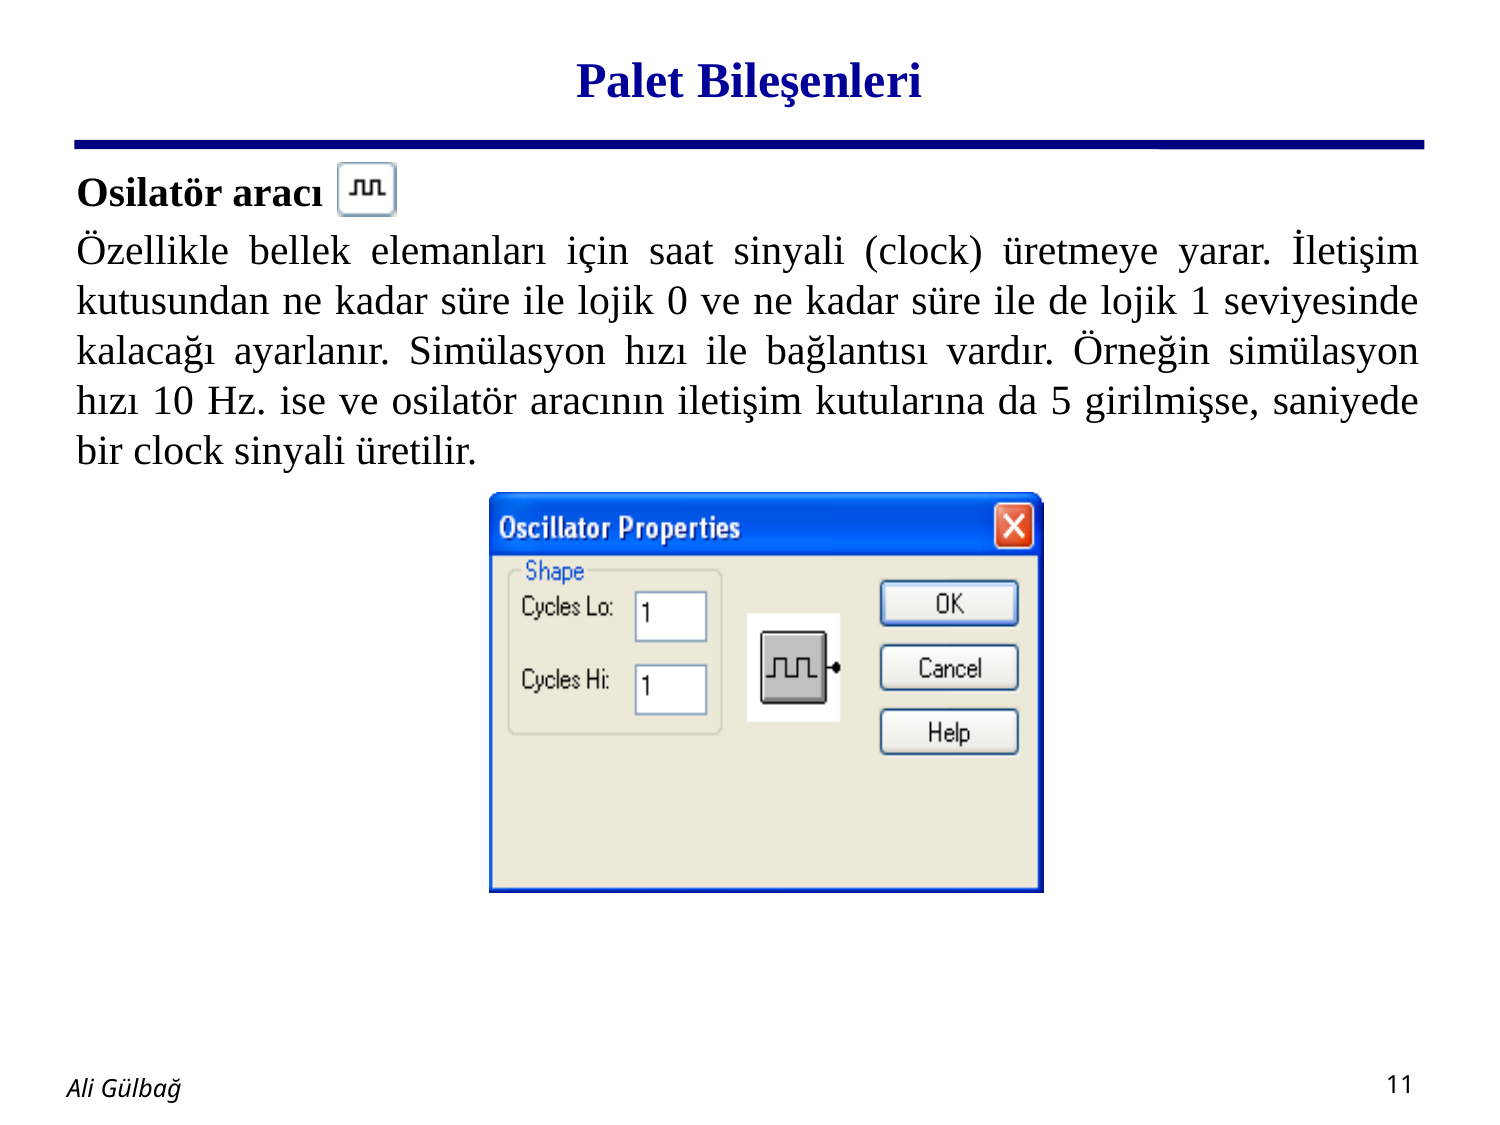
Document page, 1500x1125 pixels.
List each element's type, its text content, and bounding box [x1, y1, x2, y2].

list Osilatör aracı Özellikle bellek elemanları için saat sinyali (clock) üretmeye yarar. İletişim kutusundan ne kadar süre ile lojik 0 ve ne kadar süre ile de lojik 1 seviyesinde kalacağı ayarlanır. Simülasyon hızı ile bağlantısı vardır. Örneğin simülasyon hızı 10 Hz. ise ve osilatör aracının iletişim kutularına da 5 girilmişse, saniyede bir clock sinyali üretilir. [61, 156, 1436, 991]
picture [489, 492, 1044, 894]
picture [337, 162, 398, 218]
title Palet Bileşenleri [111, 12, 1388, 143]
